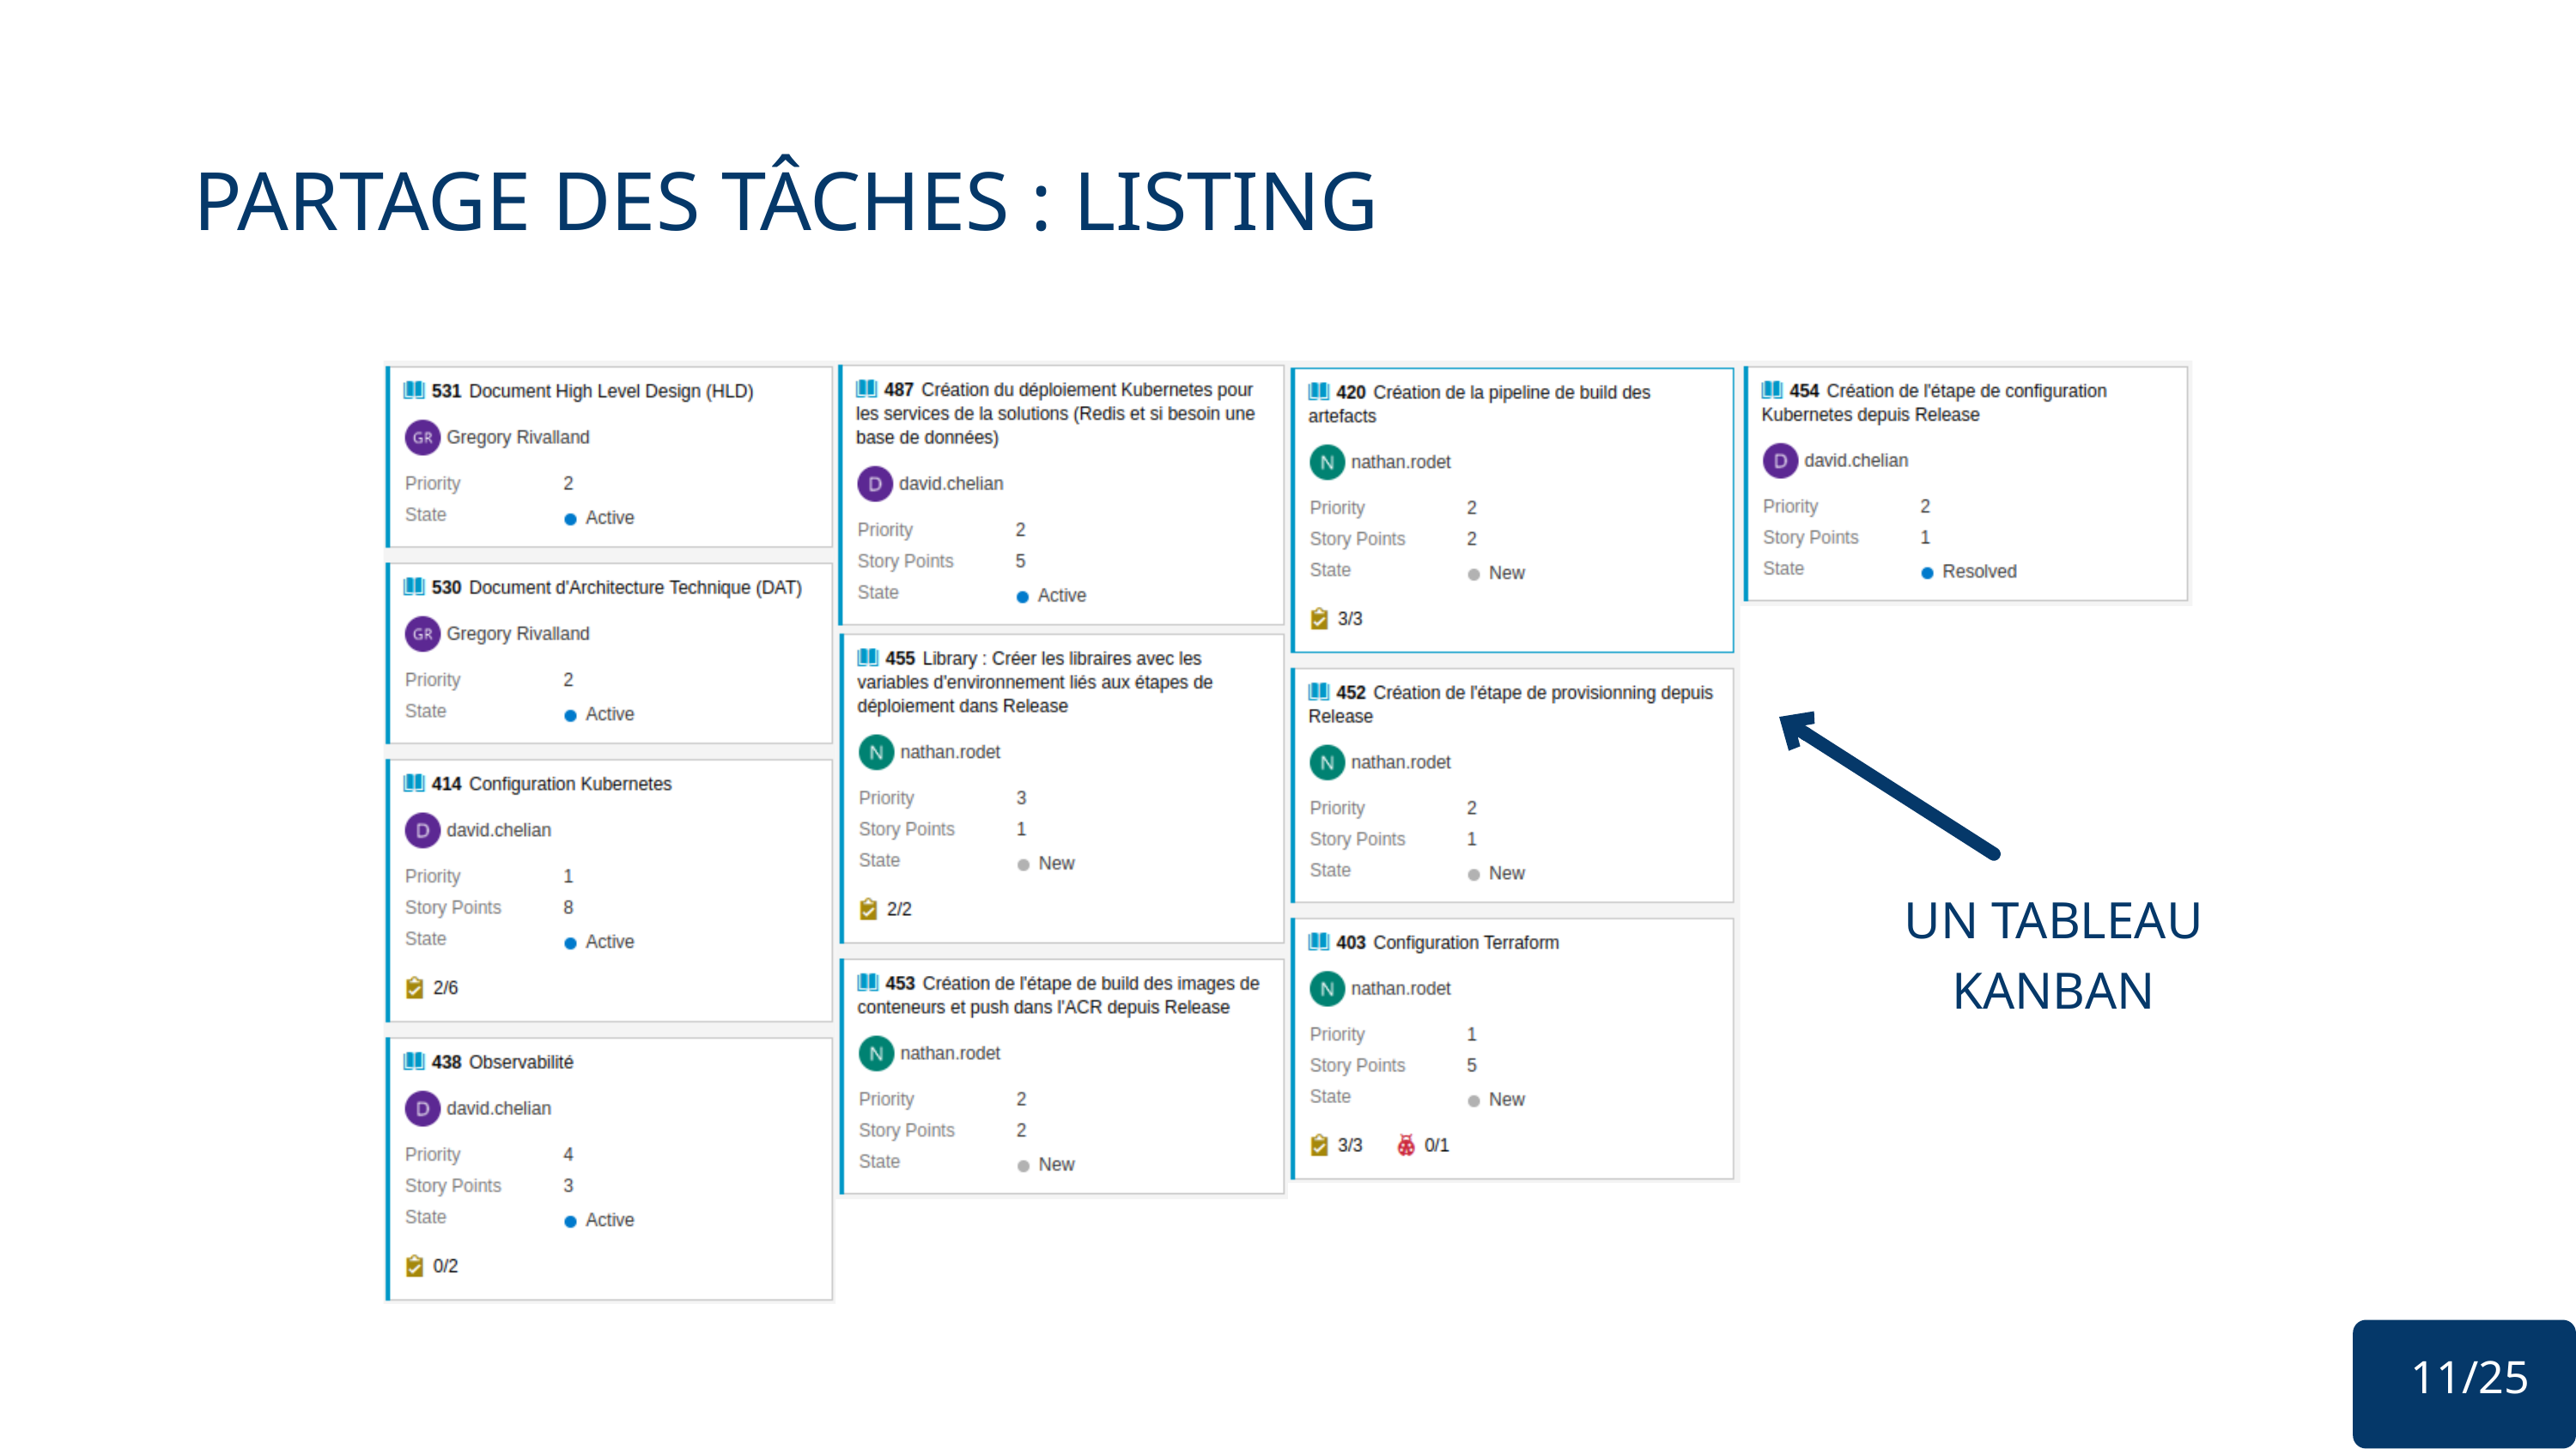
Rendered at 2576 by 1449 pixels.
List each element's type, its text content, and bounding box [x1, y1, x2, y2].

text_box [1288, 361, 1741, 1183]
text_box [2352, 1319, 2576, 1449]
text_box [835, 631, 1289, 1199]
text_box UN TABLEAU KANBAN [1813, 878, 2294, 1019]
text_box [1740, 361, 2193, 607]
text_box [1779, 716, 1995, 854]
text_box [383, 361, 836, 1304]
text_box [835, 361, 1288, 631]
text_box PARTAGE DES TÂCHES : LISTING [144, 134, 1429, 247]
